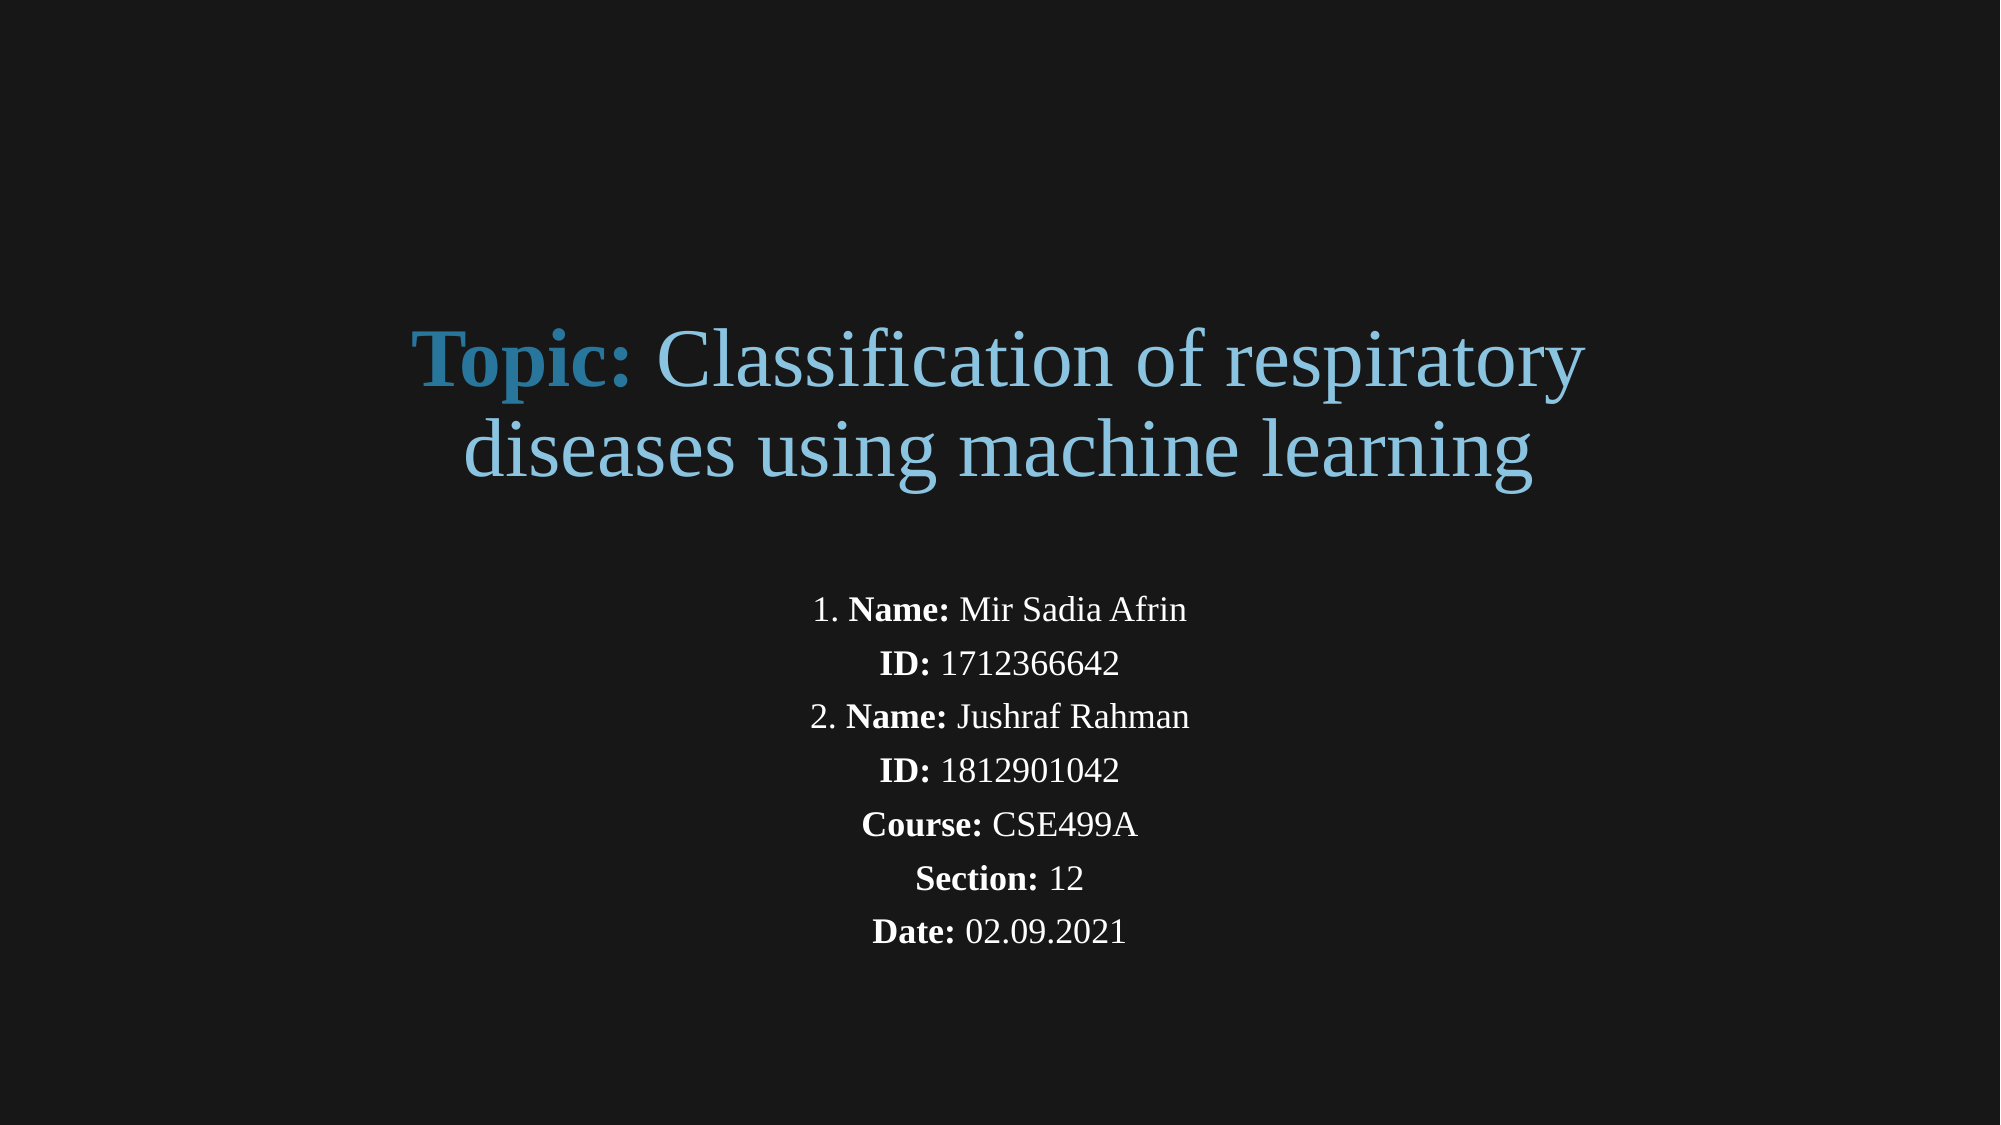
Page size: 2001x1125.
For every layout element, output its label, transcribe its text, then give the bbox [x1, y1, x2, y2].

title Topic: Classification of respiratory diseases using machine learning [249, 184, 1750, 502]
subtitle 1. Name: Mir Sadia Afrin ID: 1712366642 2. Name: Jushraf Rahman ID: 1812901042 Course: CSE499A Section: 12 Date: 02.09.2021 [249, 582, 1750, 964]
